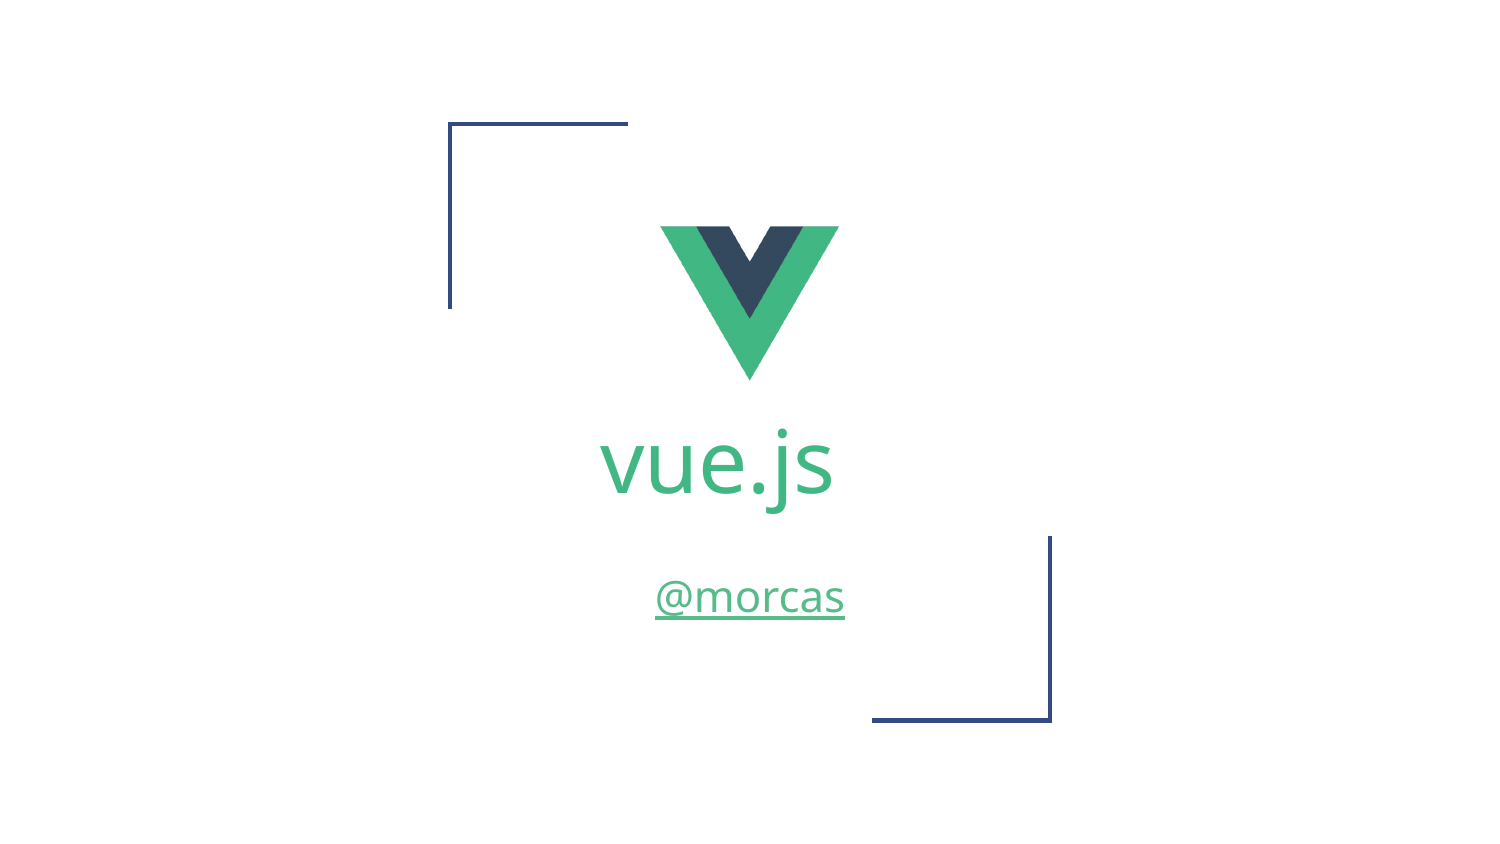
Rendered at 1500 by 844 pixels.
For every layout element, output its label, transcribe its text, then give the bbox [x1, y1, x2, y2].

title vue.js [499, 274, 1001, 527]
picture [660, 214, 840, 393]
subtitle @morcas [499, 554, 1001, 670]
